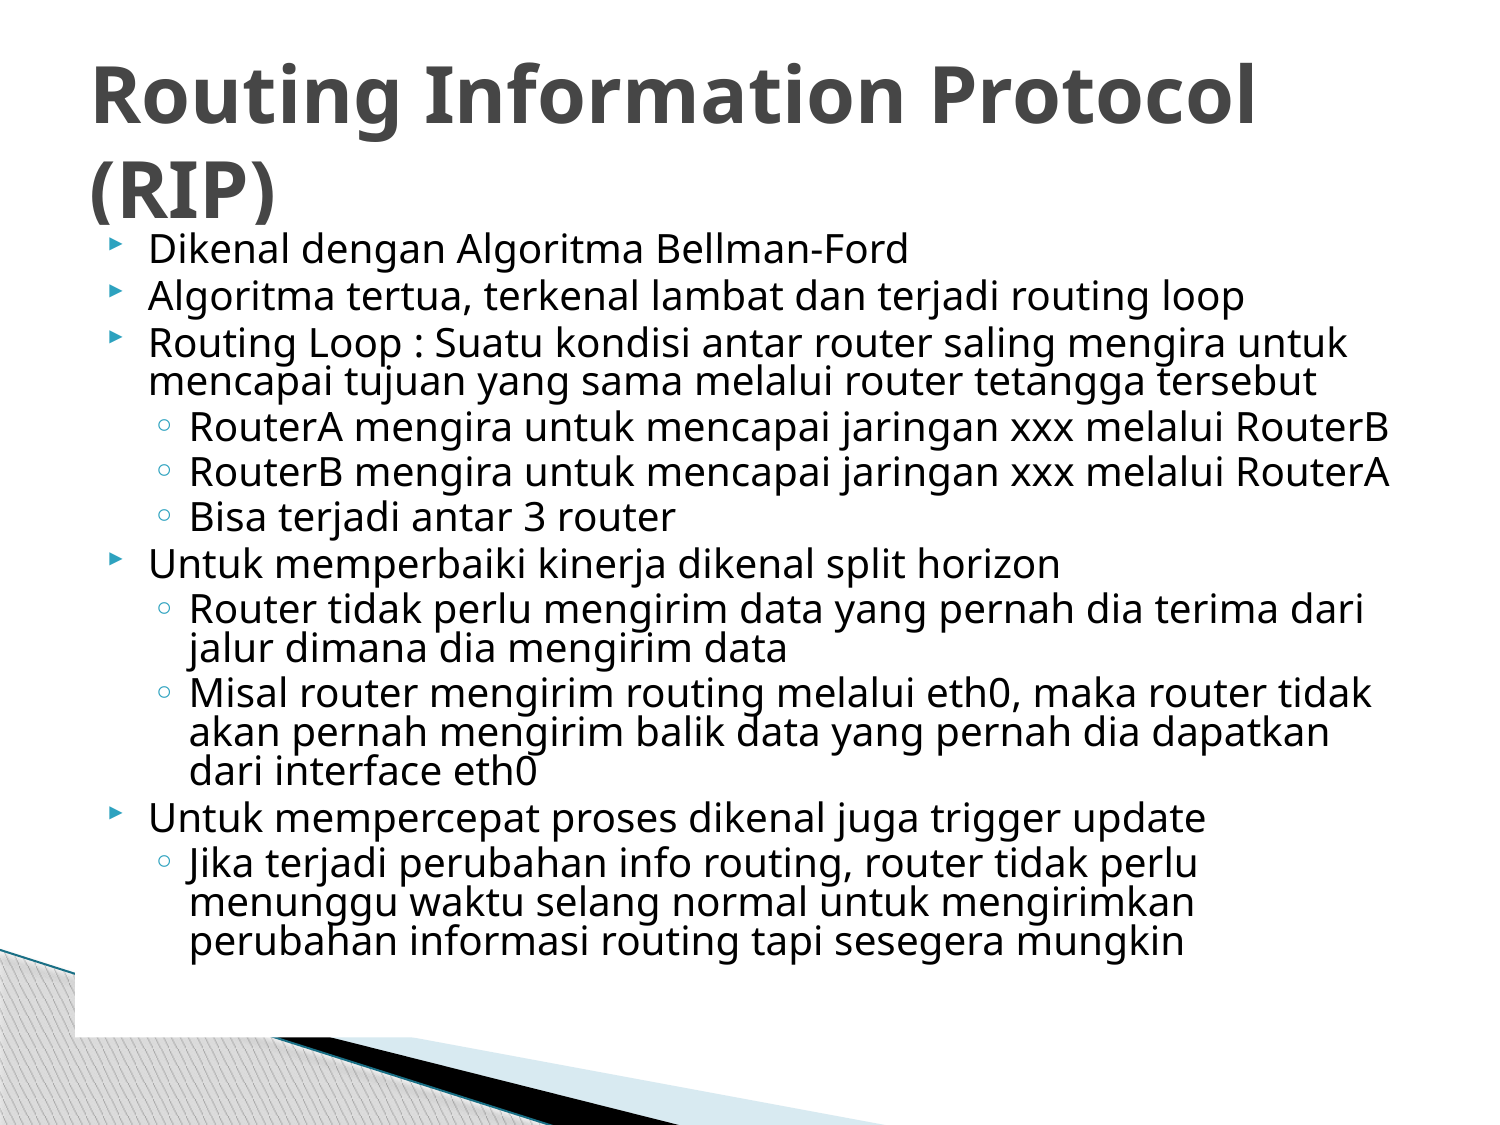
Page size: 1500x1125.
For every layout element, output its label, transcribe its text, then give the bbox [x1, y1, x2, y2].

title Routing Information Protocol (RIP) [75, 45, 1425, 224]
list Dikenal dengan Algoritma Bellman-Ford Algoritma tertua, terkenal lambat dan terjadi routing loop Routing Loop : Suatu kondisi antar router saling mengira untuk mencapai tujuan yang sama melalui router tetangga tersebut RouterA mengira untuk mencapai jaringan xxx melalui RouterB RouterB mengira untuk mencapai jaringan xxx melalui RouterA Bisa terjadi antar 3 router Untuk memperbaiki kinerja dikenal split horizon Router tidak perlu mengirim data yang pernah dia terima dari jalur dimana dia mengirim data Misal router mengirim routing melalui eth0, maka router tidak akan pernah mengirim balik data yang pernah dia dapatkan dari interface eth0 Untuk mempercepat proses dikenal juga trigger update Jika terjadi perubahan info routing, router tidak perlu menunggu waktu selang normal untuk mengirimkan perubahan informasi routing tapi sesegera mungkin [75, 224, 1425, 1038]
